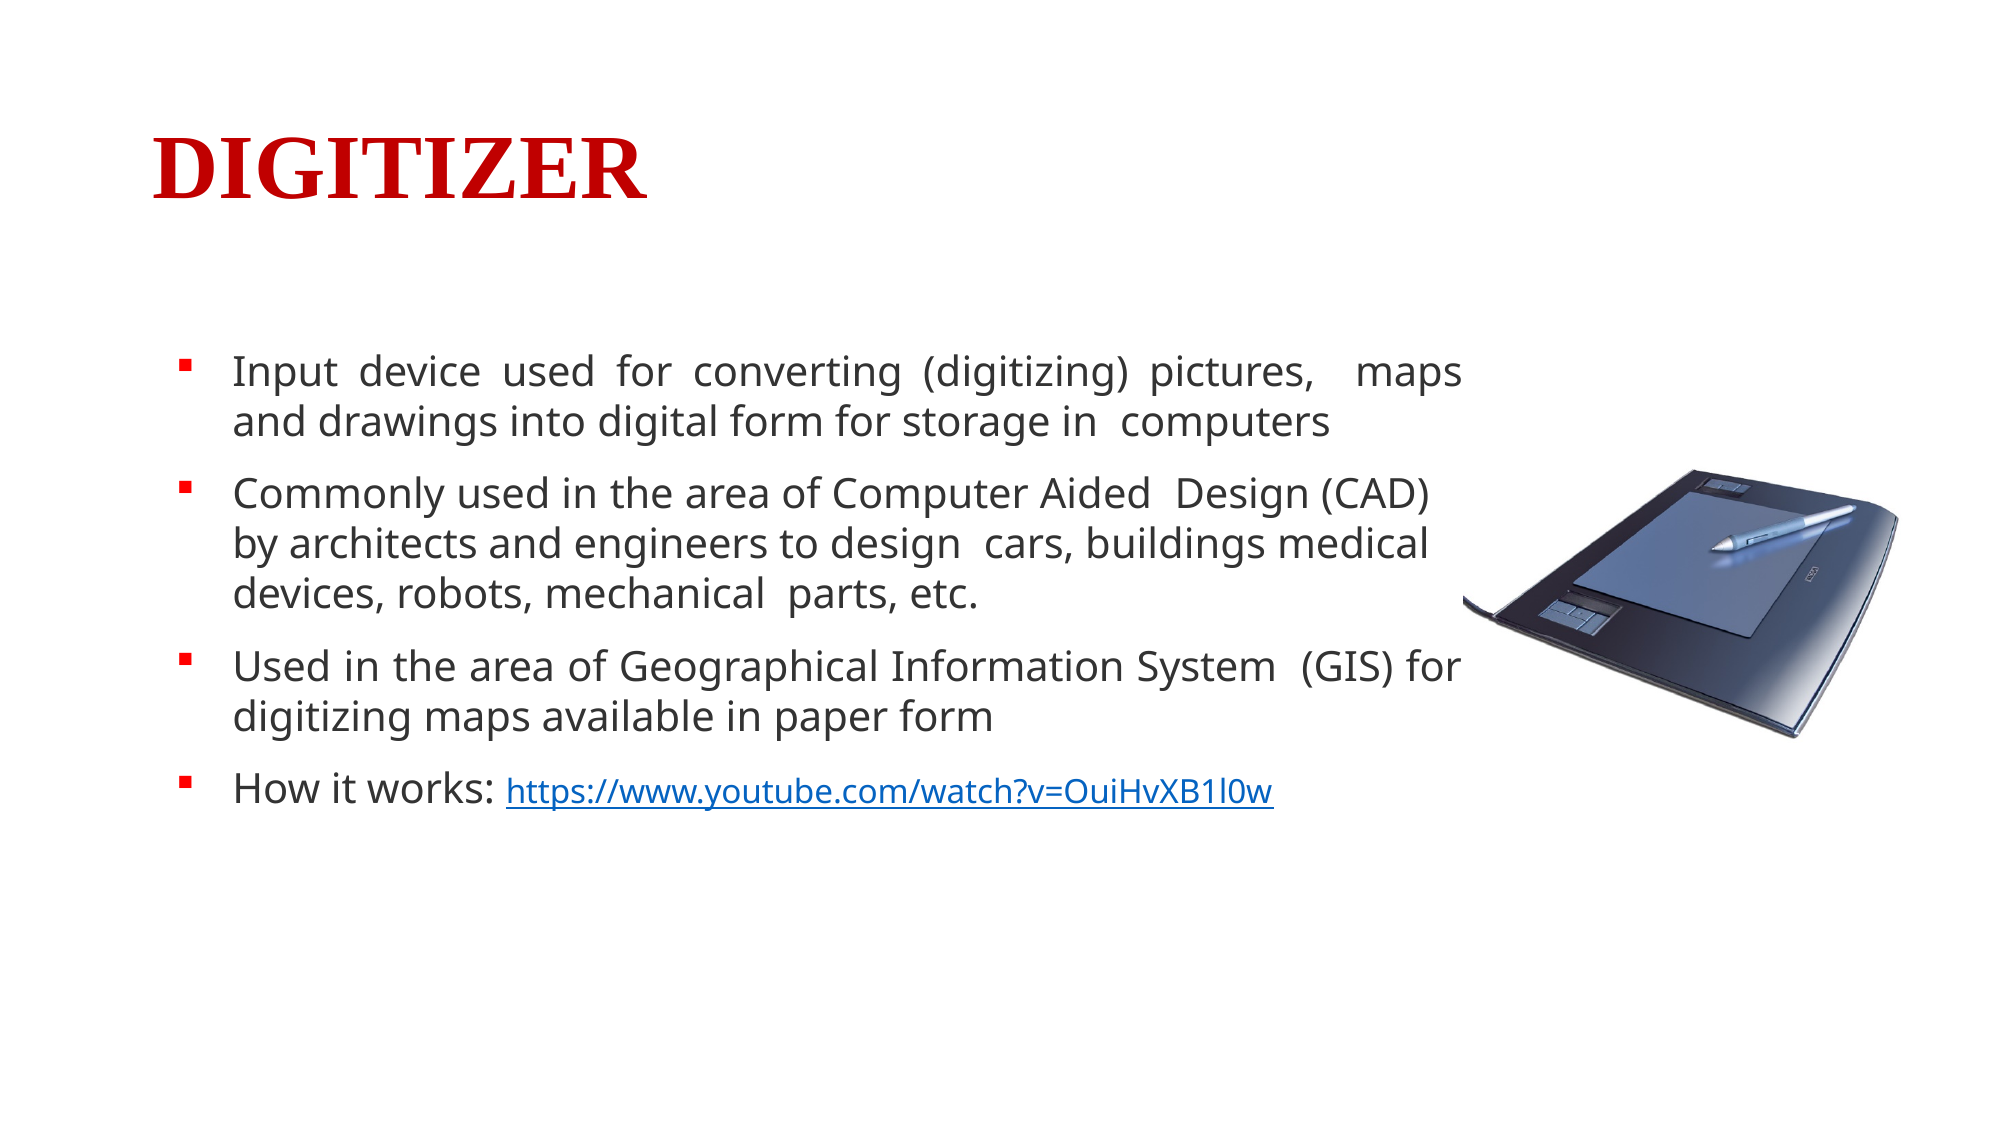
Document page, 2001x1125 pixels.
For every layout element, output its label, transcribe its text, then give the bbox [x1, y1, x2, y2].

text_box Input device used for converting (digitizing) pictures, maps and drawings into digital form for storage in computers Commonly used in the area of Computer Aided Design (CAD) by architects and engineers to design cars, buildings medical devices, robots, mechanical parts, etc. Used in the area of Geographical Information System (GIS) for digitizing maps available in paper form How it works: https://www.youtube.com/watch?v=OuiHvXB1l0w [173, 343, 1464, 813]
title DIGITIZER [137, 59, 1863, 278]
picture [1463, 458, 1907, 743]
